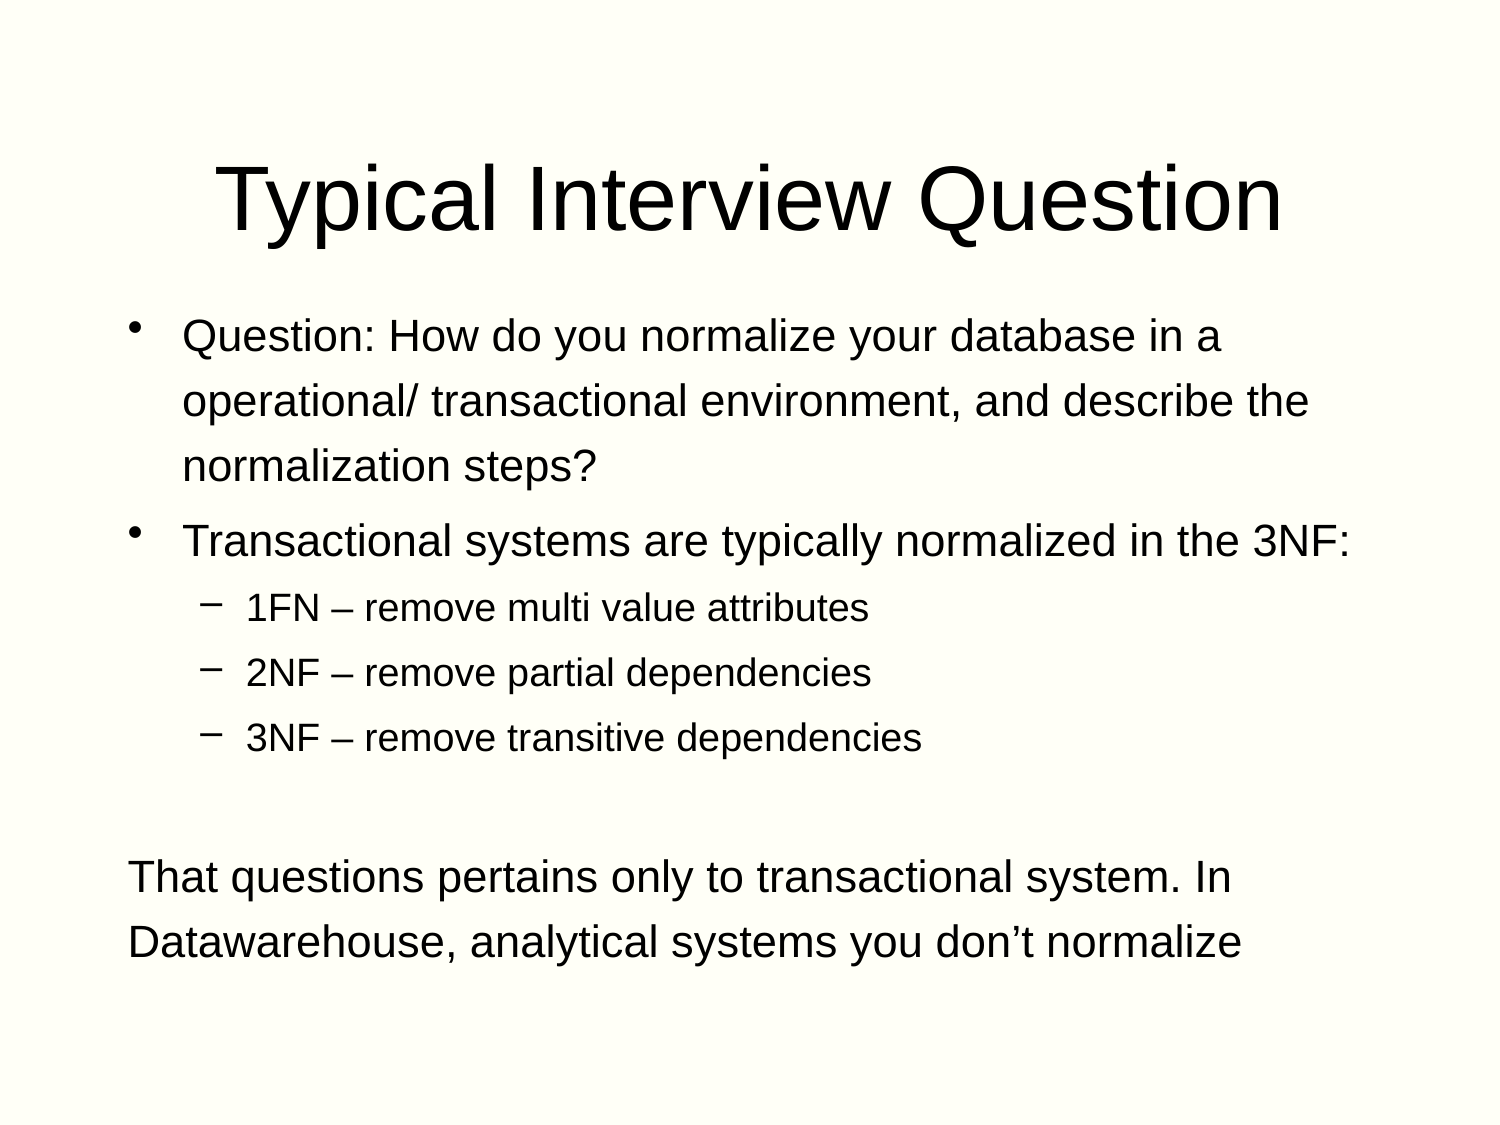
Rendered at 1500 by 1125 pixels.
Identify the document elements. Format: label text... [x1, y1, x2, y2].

list Question: How do you normalize your database in a operational/ transactional environment, and describe the normalization steps? Transactional systems are typically normalized in the 3NF: 1FN – remove multi value attributes 2NF – remove partial dependencies 3NF – remove transitive dependencies That questions pertains only to transactional system. In Datawarehouse, analytical systems you don’t normalize [112, 287, 1388, 988]
title Typical Interview Question [112, 99, 1388, 287]
